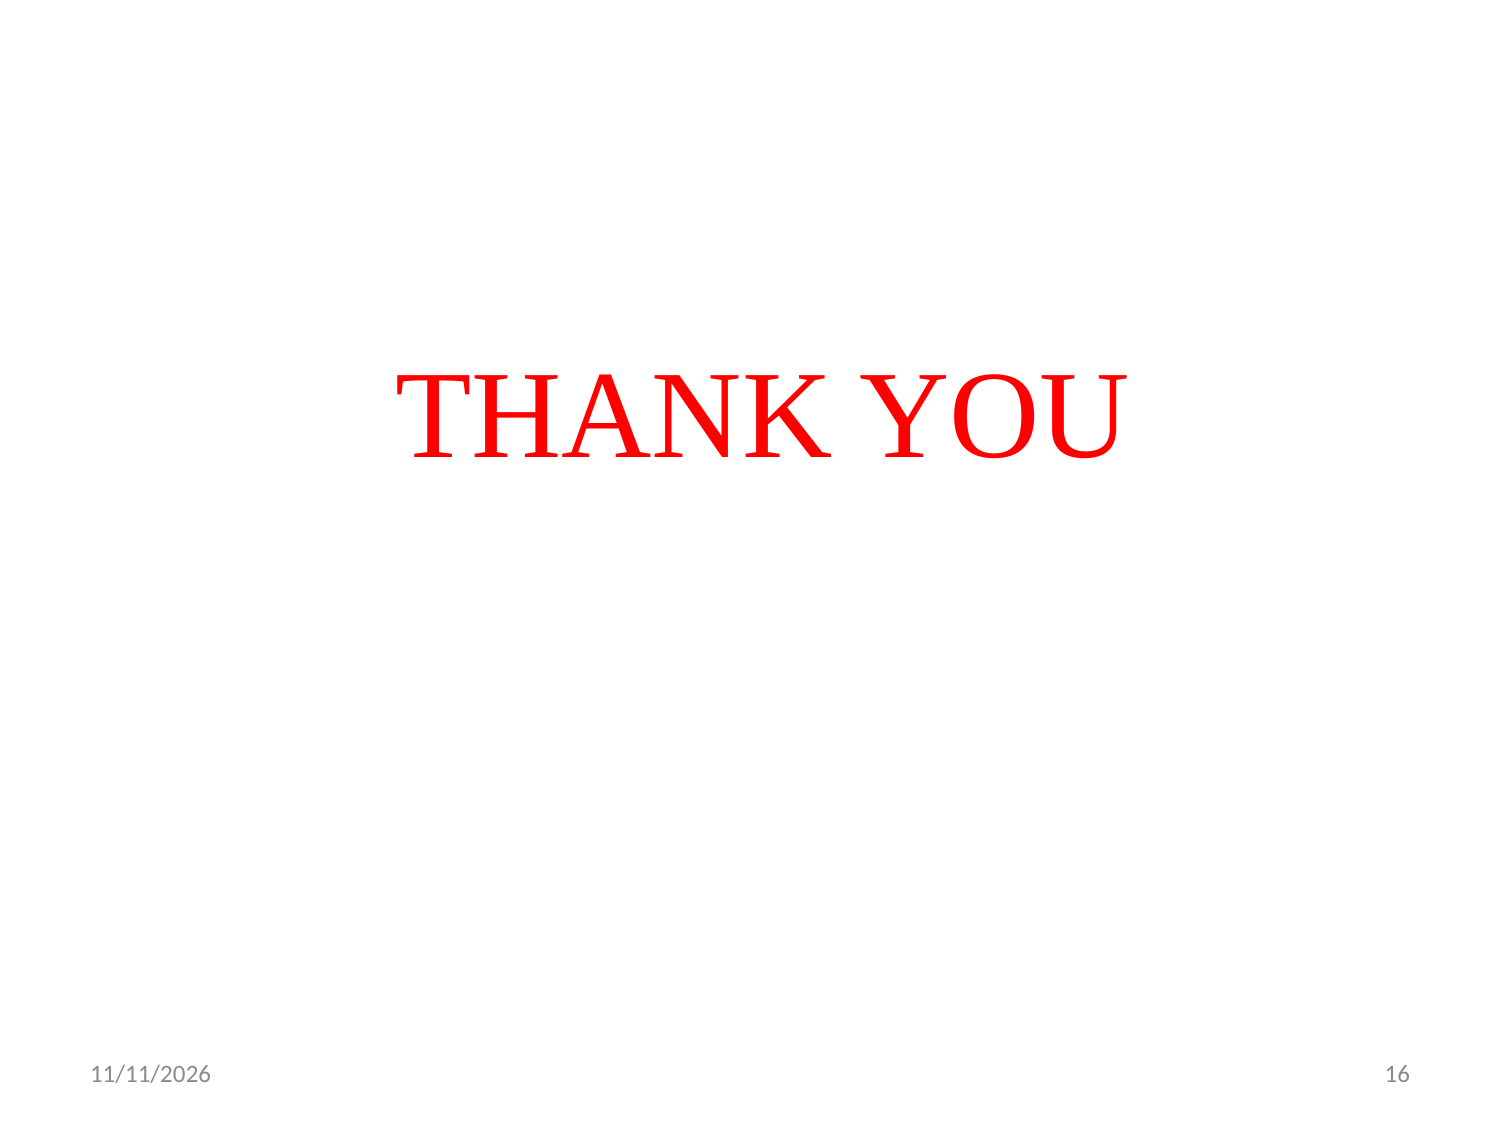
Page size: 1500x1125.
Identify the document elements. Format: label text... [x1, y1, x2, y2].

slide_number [75, 1042, 425, 1103]
list THANK YOU [87, 324, 1438, 500]
slide_number 16 [1074, 1042, 1425, 1103]
